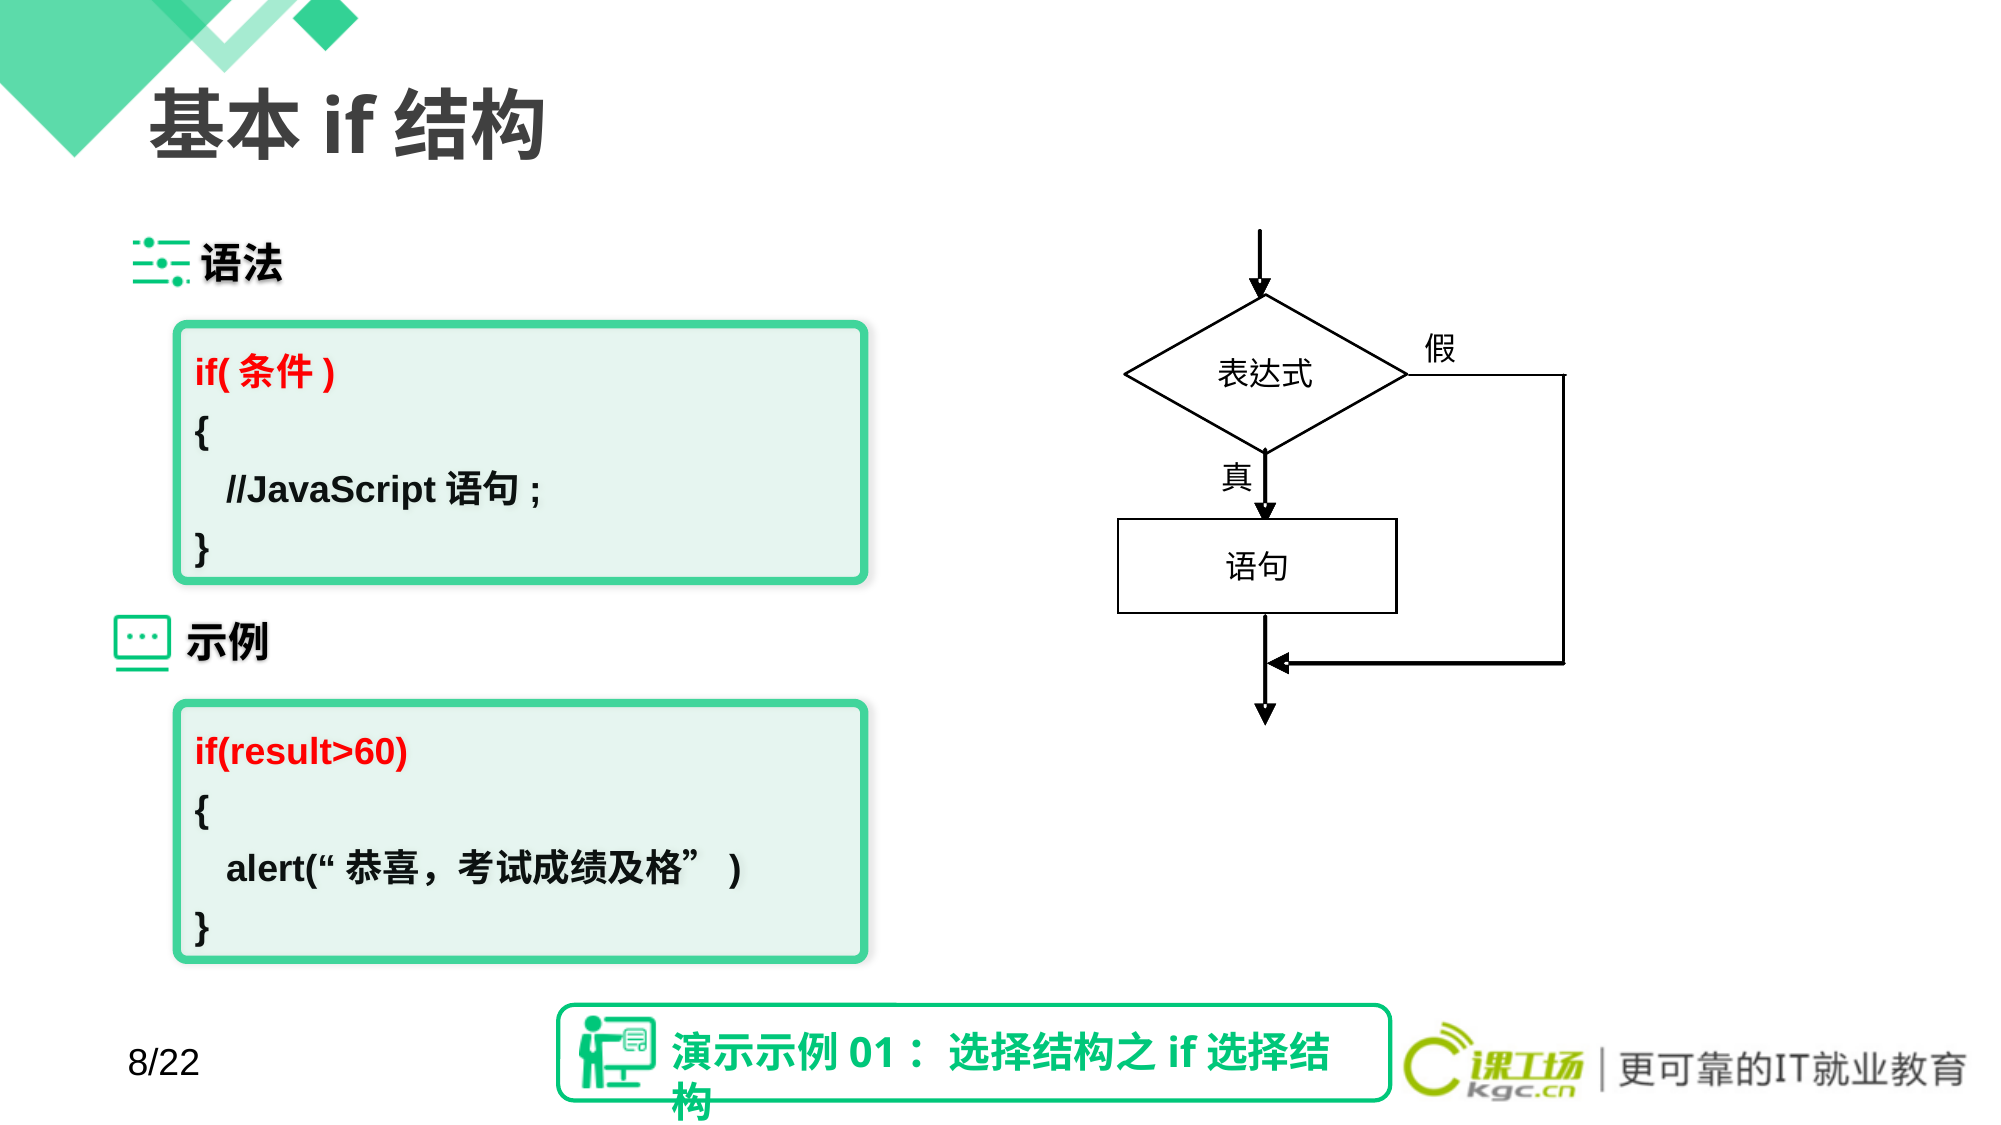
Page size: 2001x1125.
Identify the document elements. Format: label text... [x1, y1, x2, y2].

title 基本if结构 [129, 45, 1692, 201]
picture [0, 0, 2000, 1125]
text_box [557, 1004, 1391, 1101]
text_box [108, 607, 287, 677]
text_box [1114, 228, 1569, 732]
text_box if(条件) { //JavaScript语句; } [176, 324, 865, 581]
text_box if(result>60) { alert(“恭喜，考试成绩及格”) } [176, 702, 865, 960]
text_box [129, 228, 301, 296]
